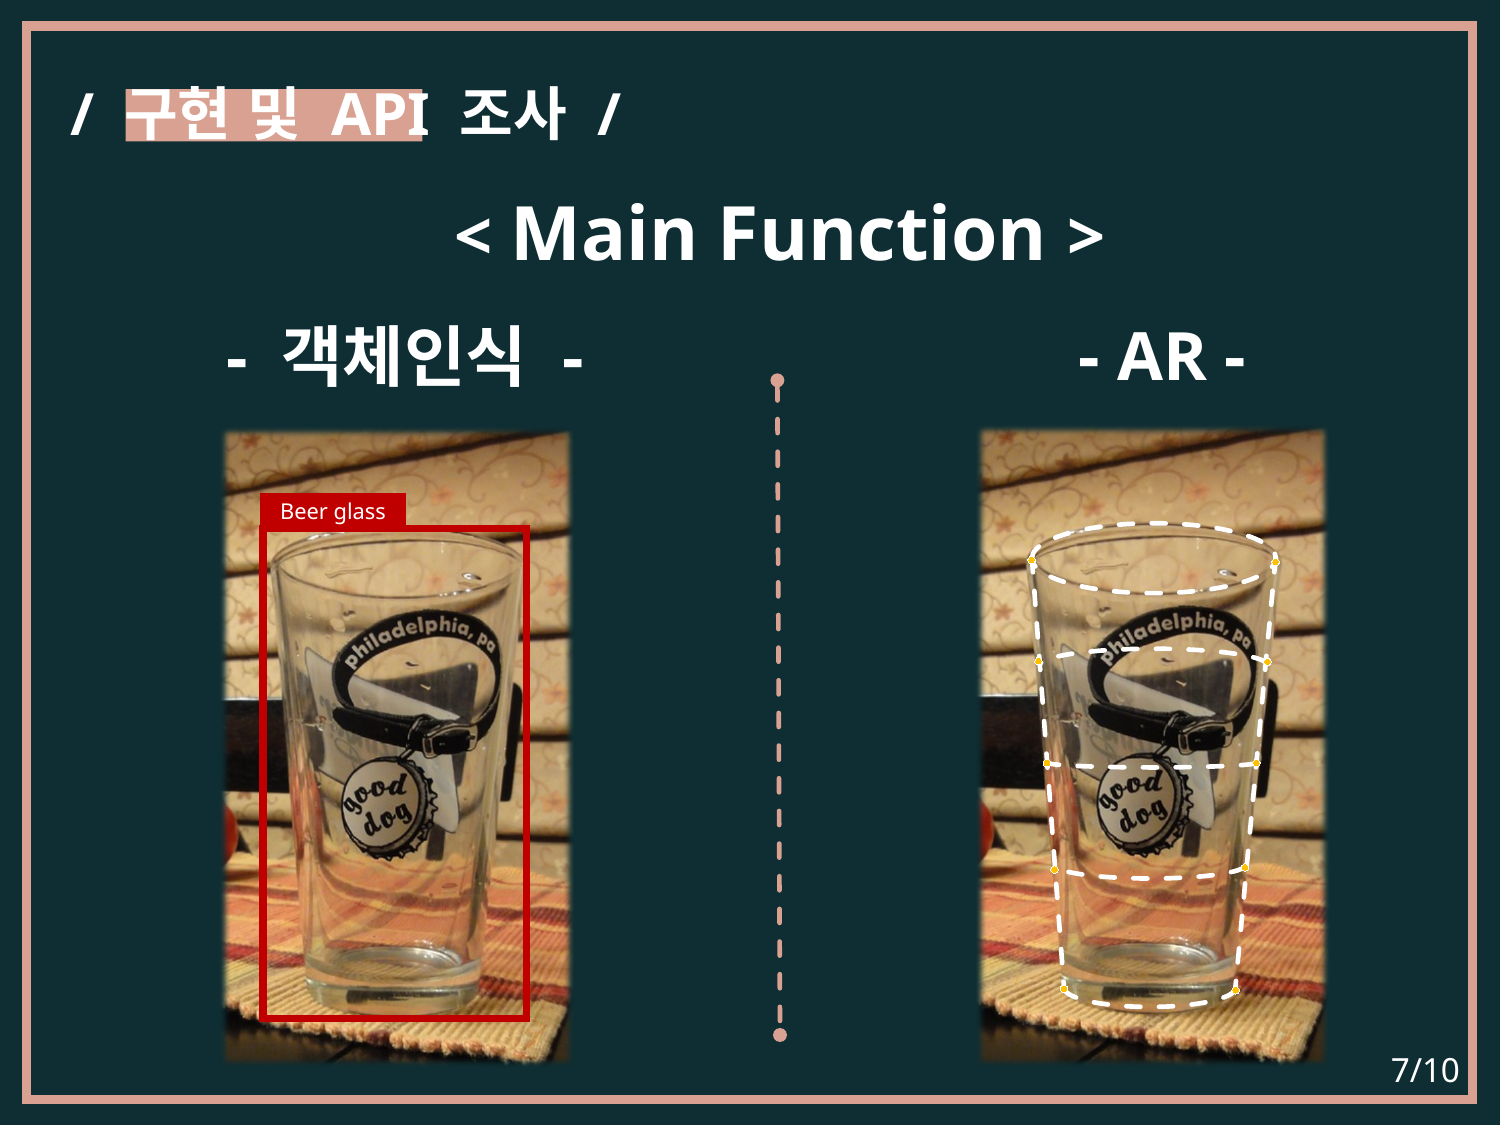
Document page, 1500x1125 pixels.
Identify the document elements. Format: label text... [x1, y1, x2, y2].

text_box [210, 306, 601, 1067]
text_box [63, 69, 629, 156]
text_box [777, 380, 781, 1035]
text_box - AR - [1063, 306, 1262, 402]
text_box [25, 25, 1473, 1100]
text_box 7/10 [1376, 1041, 1476, 1097]
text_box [975, 424, 1330, 1067]
text_box < Main Function > [440, 177, 1121, 283]
